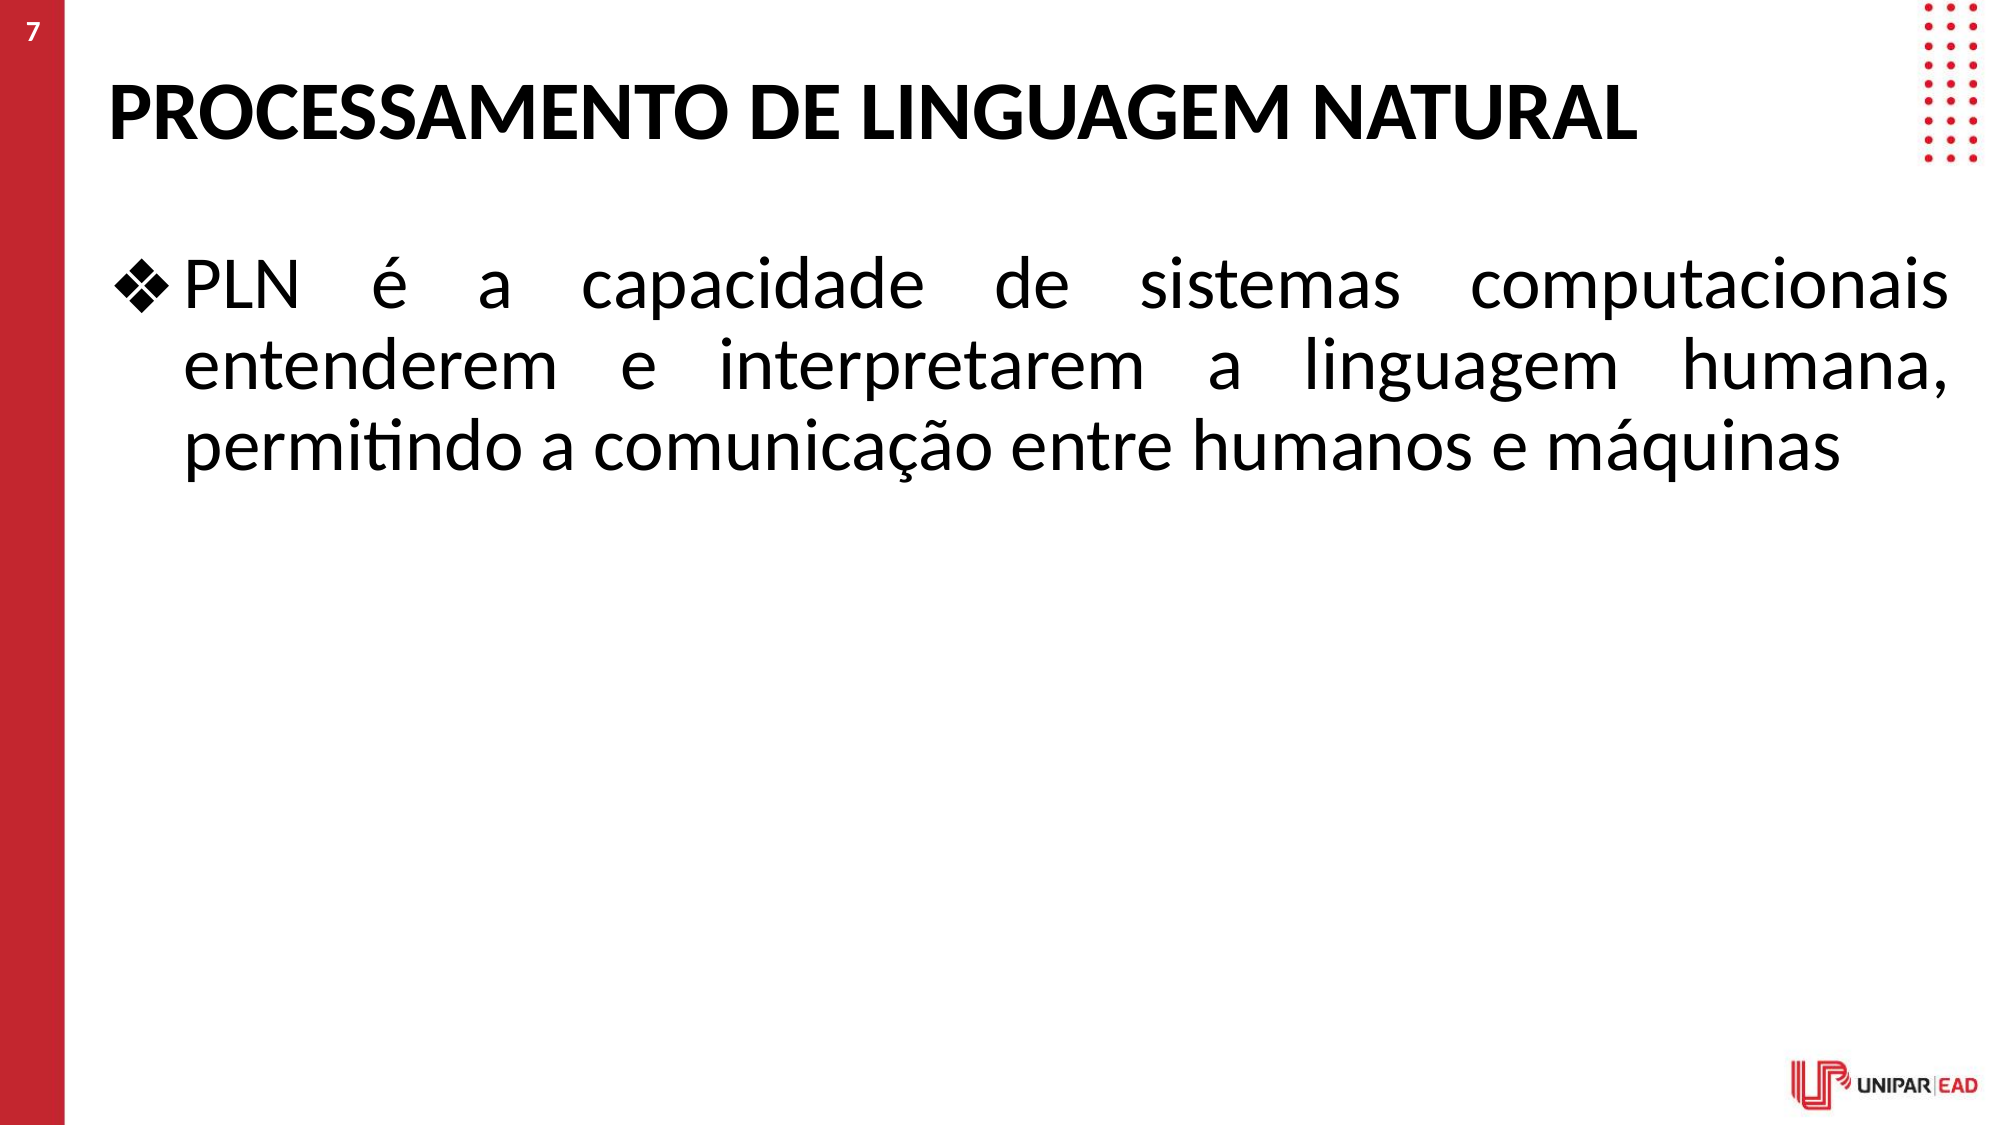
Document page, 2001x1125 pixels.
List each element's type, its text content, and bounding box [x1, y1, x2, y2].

list PLN é a capacidade de sistemas computacionais entenderem e interpretarem a linguagem humana, permitindo a comunicação entre humanos e máquinas [93, 235, 1967, 1044]
slide_number ‹#› [0, 0, 73, 60]
picture [0, 0, 2001, 1125]
title PROCESSAMENTO DE LINGUAGEM NATURAL [93, 59, 1917, 189]
